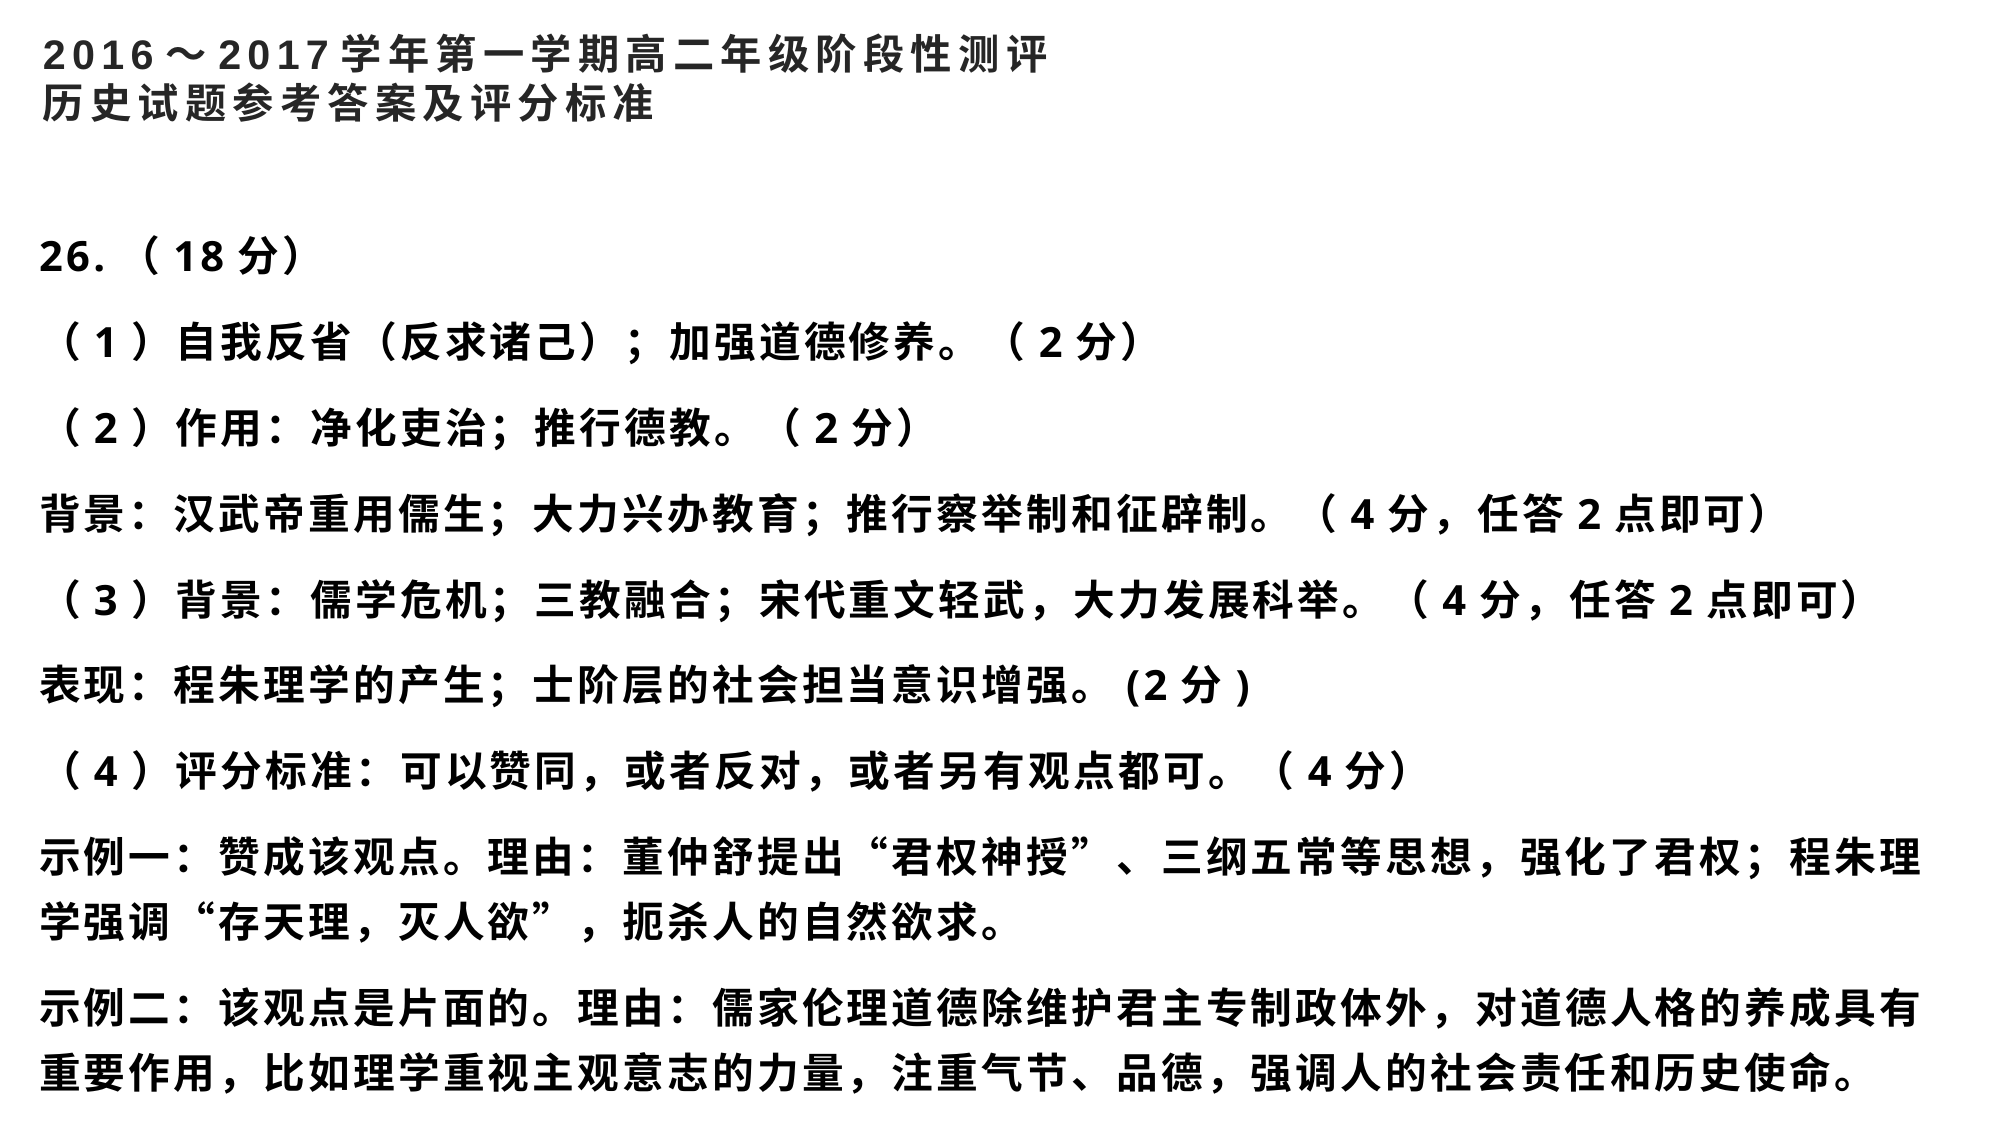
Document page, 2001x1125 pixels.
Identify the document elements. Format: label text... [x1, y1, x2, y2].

title 2016～2017学年第一学期高二年级阶段性测评 历史试题参考答案及评分标准 [28, 19, 1828, 136]
list 26.（18分） （1）自我反省（反求诸己）；加强道德修养。（2分） （2）作用：净化吏治；推行德教。（2分） 背景：汉武帝重用儒生；大力兴办教育；推行察举制和征辟制。（4分，任答2点即可） （3）背景：儒学危机；三教融合；宋代重文轻武，大力发展科举。（4分，任答2点即可） 表现：程朱理学的产生；士阶层的社会担当意识增强。(2分) （4）评分标准：可以赞同，或者反对，或者另有观点都可。（4分） 示例一：赞成该观点。理由：董仲舒提出“君权神授”、三纲五常等思想，强化了君权；程朱理学强调“存天理，灭人欲”，扼杀人的自然欲求。 示例二：该观点是片面的。理由：儒家伦理道德除维护君主专制政体外，对道德人格的养成具有重要作用，比如理学重视主观意志的力量，注重气节、品德，强调人的社会责任和历史使命。 [24, 207, 1976, 988]
